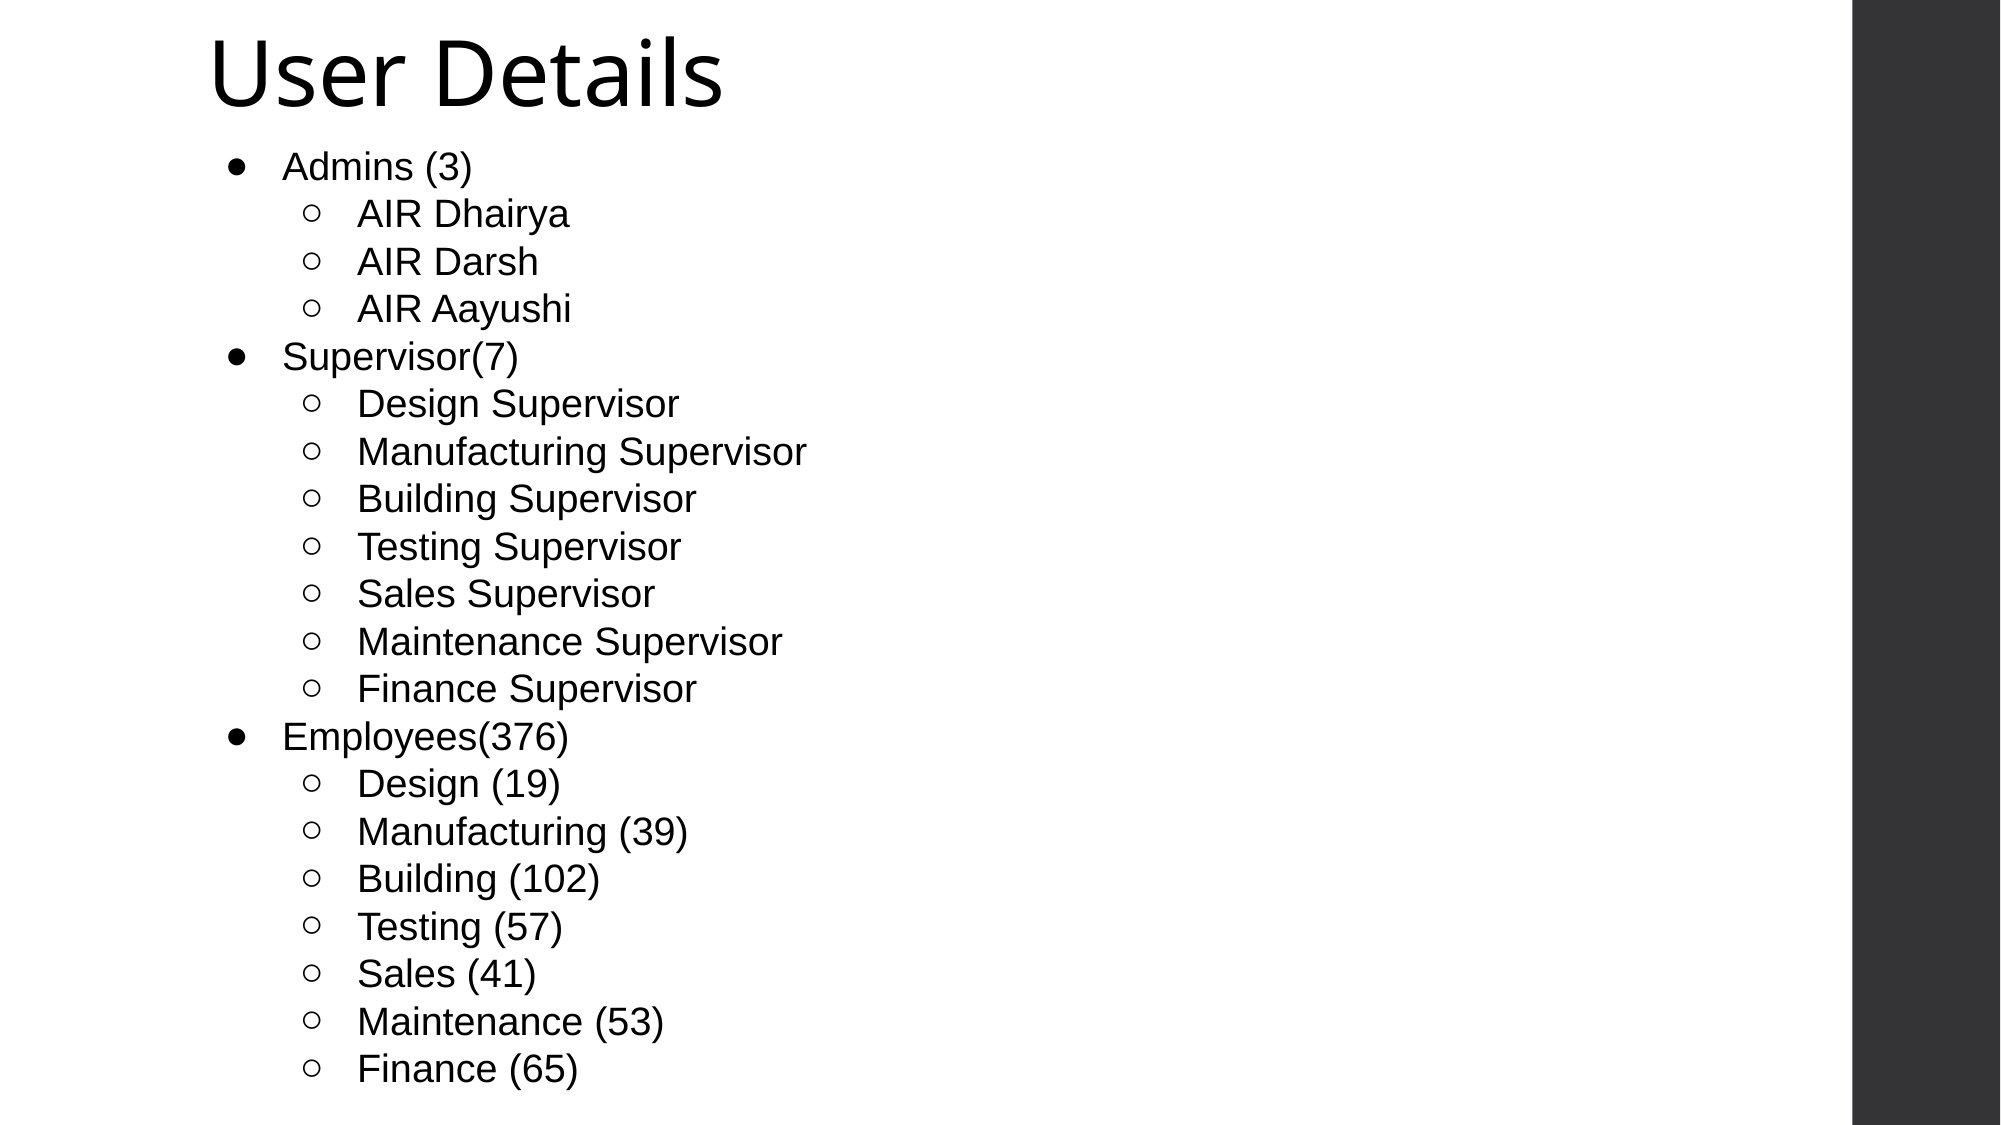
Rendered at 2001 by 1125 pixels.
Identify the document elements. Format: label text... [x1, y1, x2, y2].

list Admins (3) AIR Dhairya AIR Darsh AIR Aayushi Supervisor(7) Design Supervisor Manufacturing Supervisor Building Supervisor Testing Supervisor Sales Supervisor Maintenance Supervisor Finance Supervisor Employees(376) Design (19) Manufacturing (39) Building (102) Testing (57) Sales (41) Maintenance (53) Finance (65) [191, 133, 1602, 1125]
title User Details [191, 0, 1782, 134]
